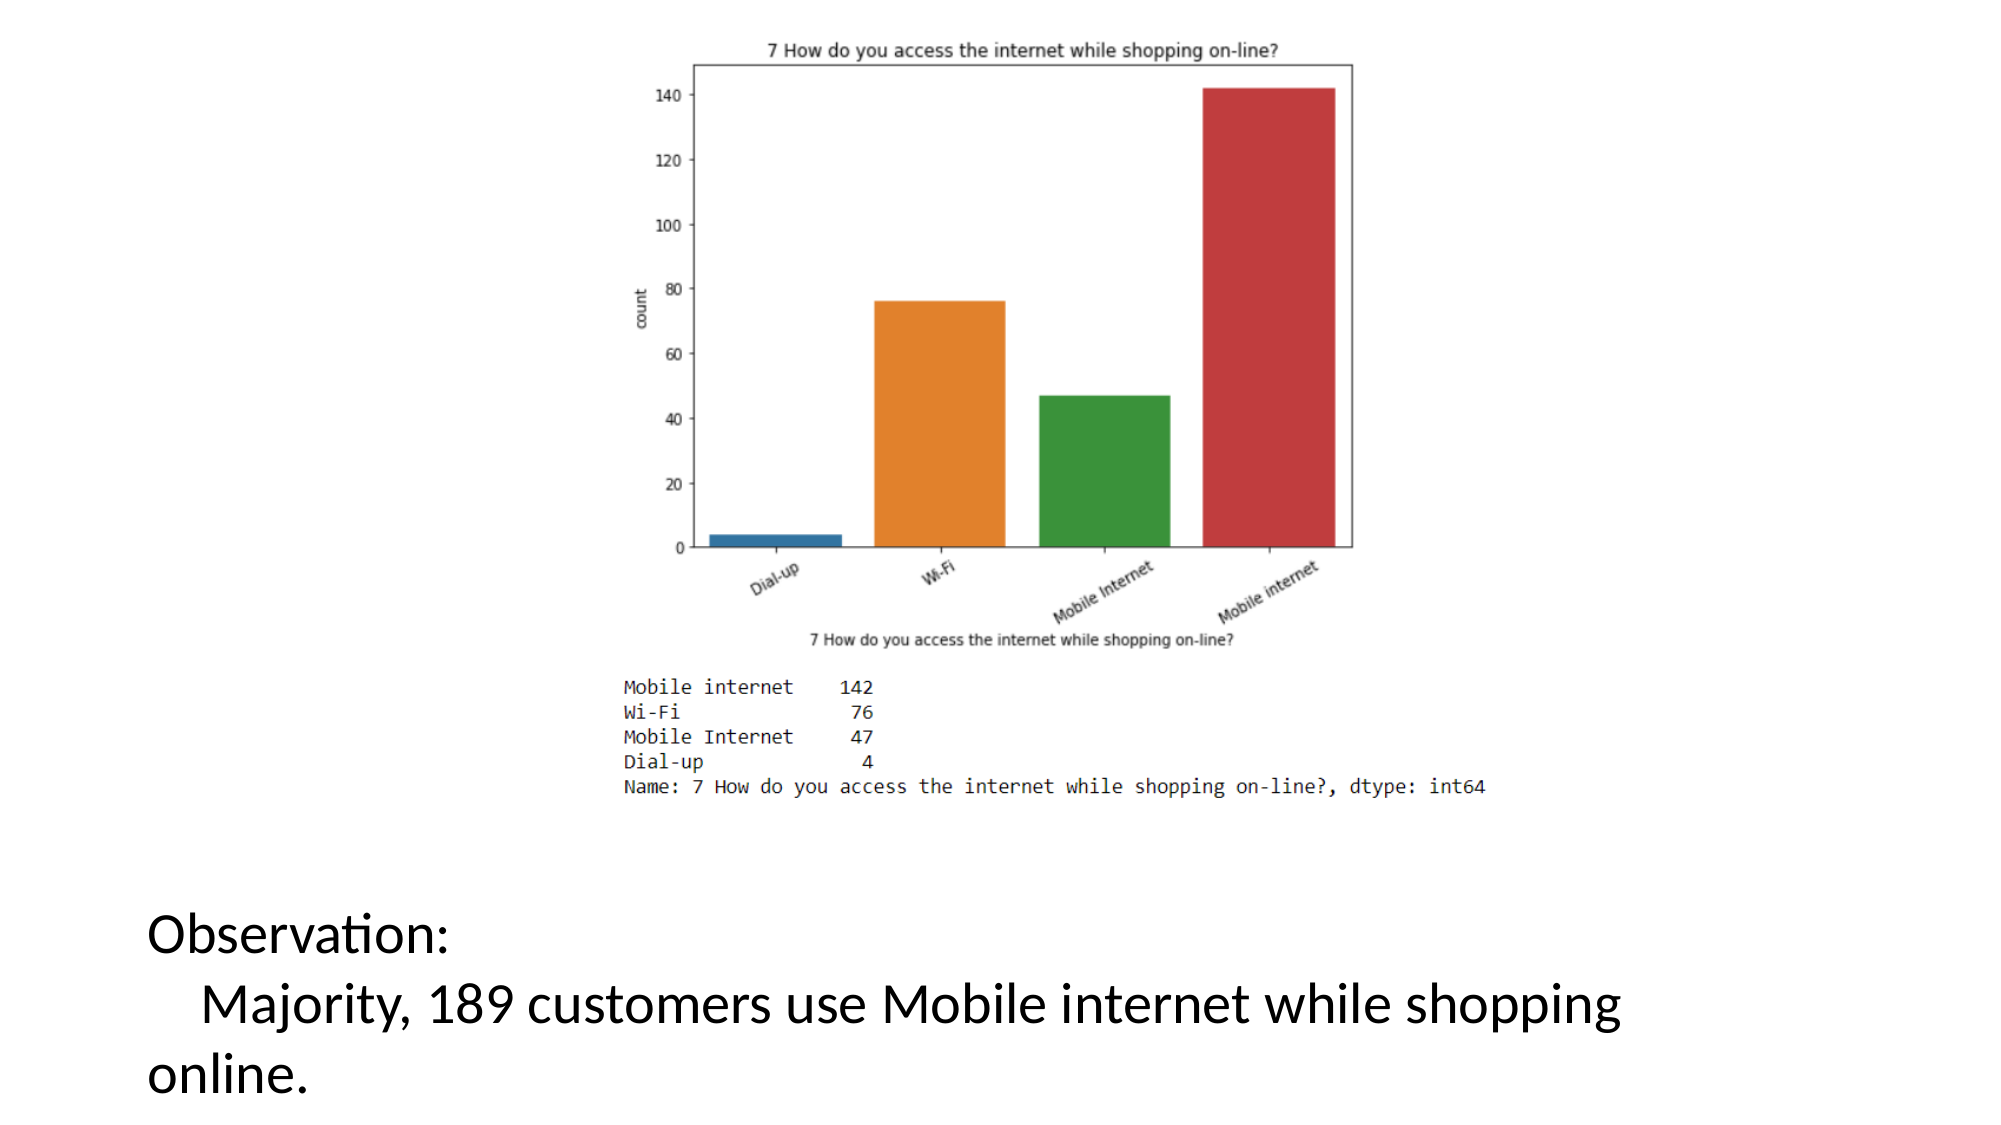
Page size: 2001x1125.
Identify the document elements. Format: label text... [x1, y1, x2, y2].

picture [610, 31, 1524, 811]
text_box Observation: Majority, 189 customers use Mobile internet while shopping online. [132, 888, 1691, 1116]
